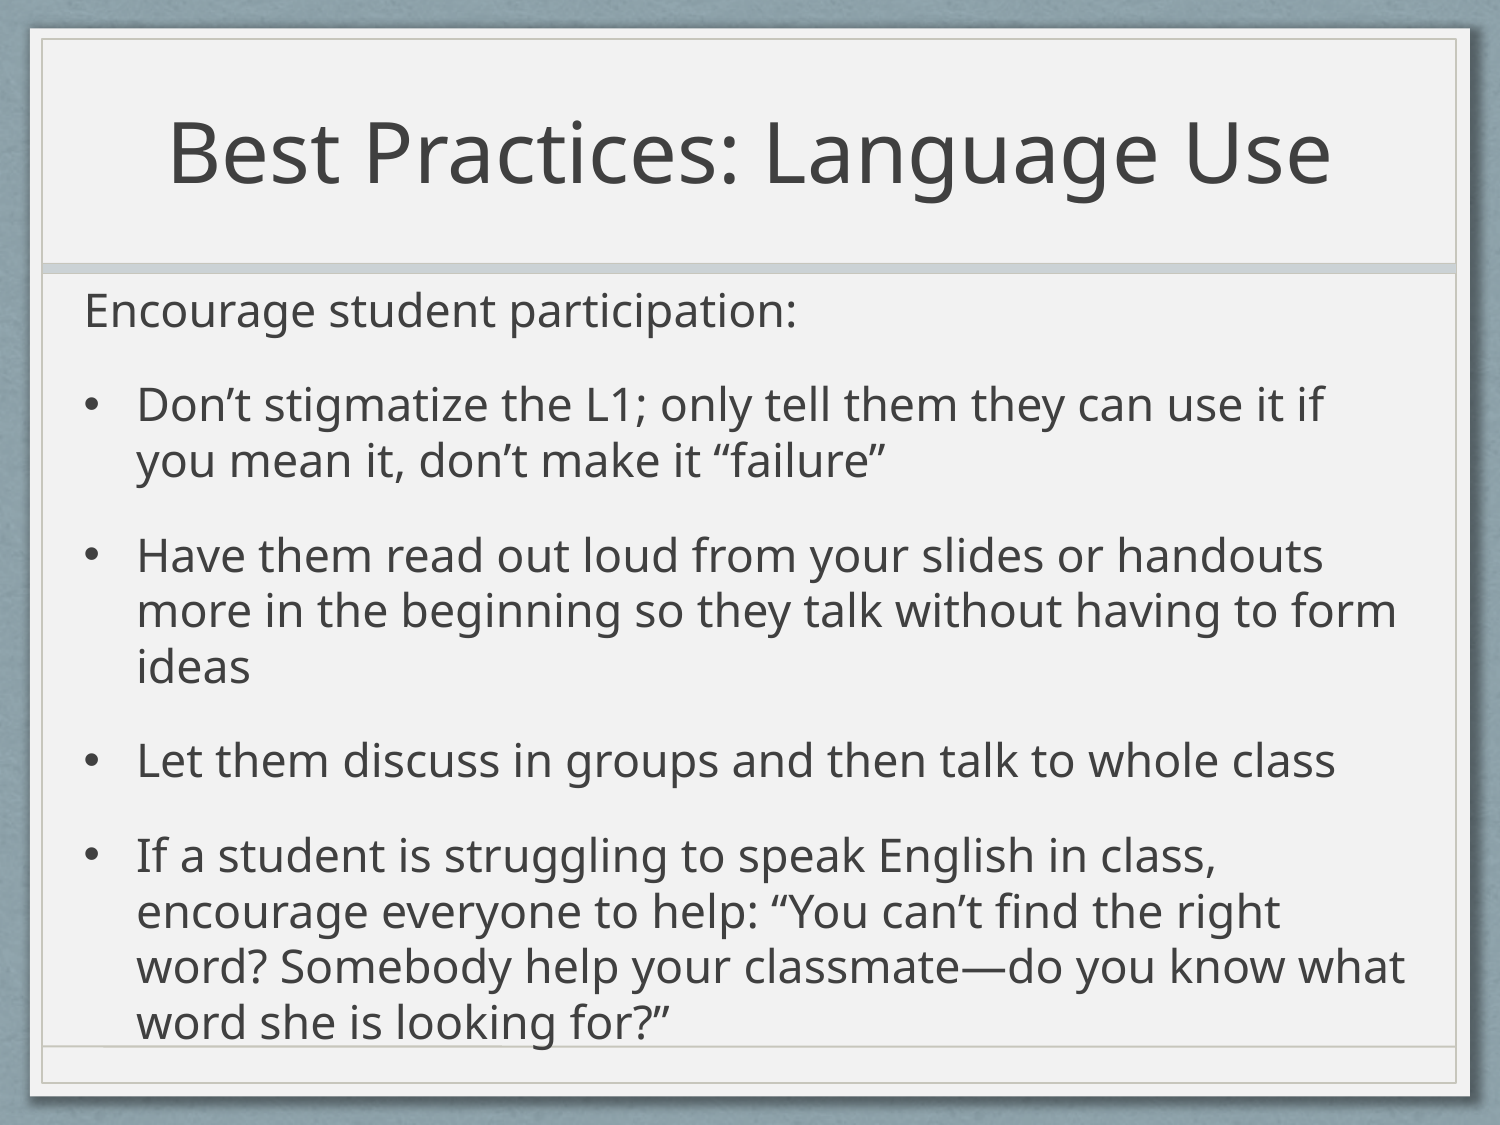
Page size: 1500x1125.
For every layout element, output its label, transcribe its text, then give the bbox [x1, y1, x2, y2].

title Best Practices: Language Use [147, 40, 1353, 260]
list Encourage student participation: Don’t stigmatize the L1; only tell them they can use it if you mean it, don’t make it “failure” Have them read out loud from your slides or handouts more in the beginning so they talk without having to form ideas Let them discuss in groups and then talk to whole class If a student is struggling to speak English in class, encourage everyone to help: “You can’t find the right word? Somebody help your classmate—do you know what word she is looking for?” [68, 273, 1424, 1065]
